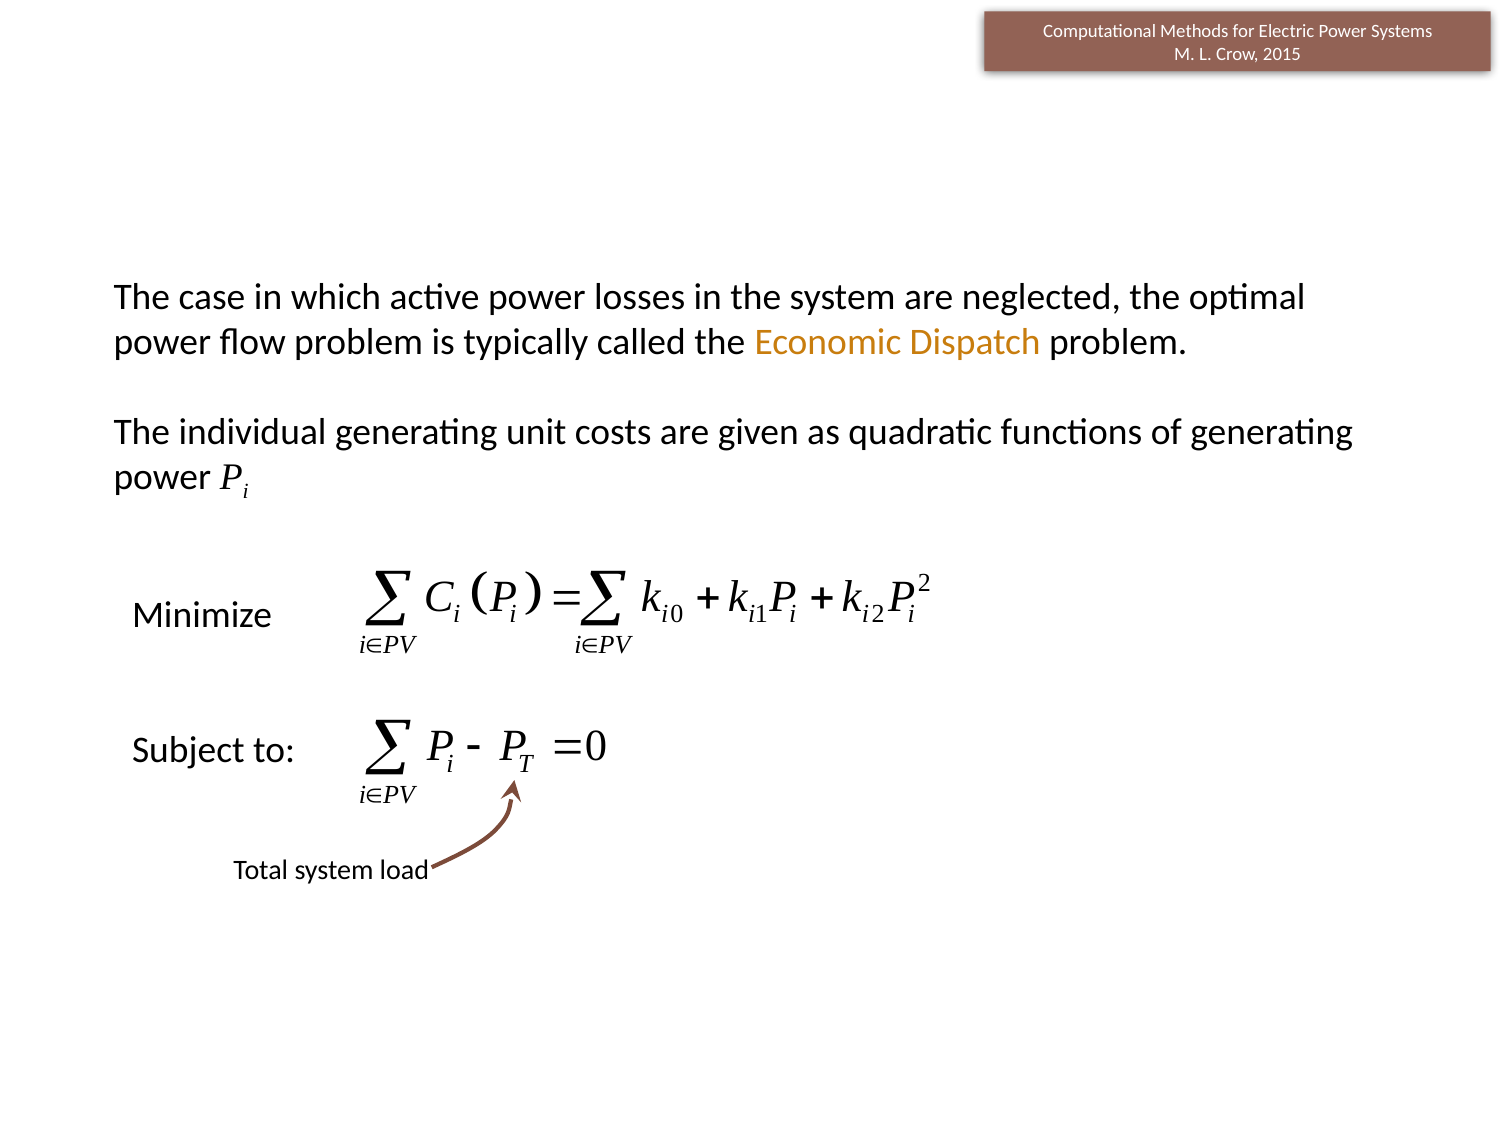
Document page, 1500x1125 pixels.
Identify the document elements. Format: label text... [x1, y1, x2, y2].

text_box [352, 712, 616, 813]
text_box The case in which active power losses in the system are neglected, the optimal power flow problem is typically called the Economic Dispatch problem. The individual generating unit costs are given as quadratic functions of generating power Pi [98, 264, 1410, 511]
text_box Total system load [218, 844, 445, 893]
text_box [352, 562, 939, 664]
text_box [431, 813, 509, 869]
text_box Minimize Subject to: [117, 582, 336, 778]
